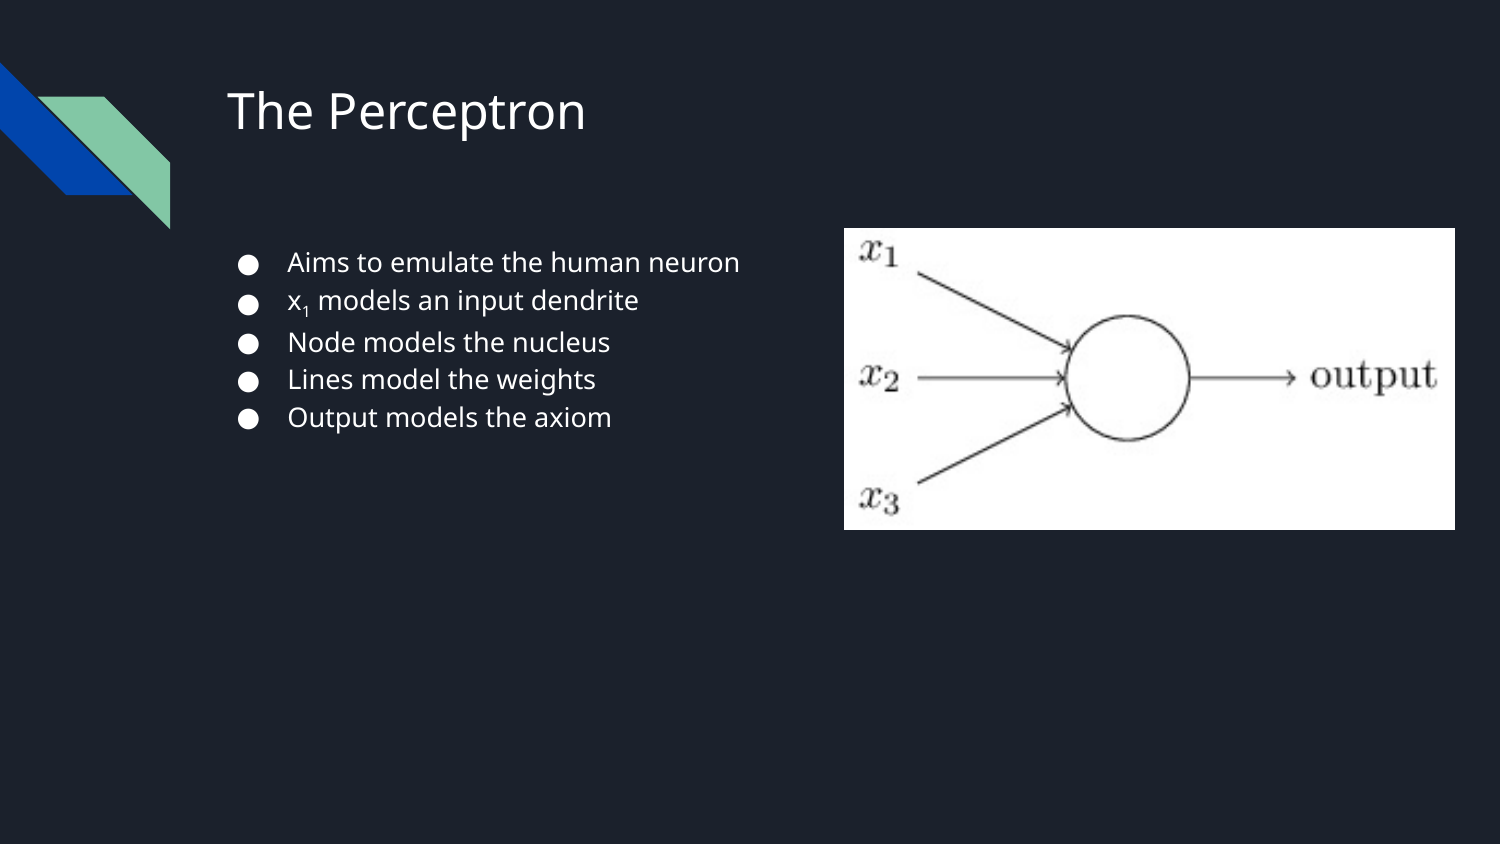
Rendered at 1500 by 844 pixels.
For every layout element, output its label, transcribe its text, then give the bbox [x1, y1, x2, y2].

picture [844, 228, 1455, 530]
list Aims to emulate the human neuron x1 models an input dendrite Node models the nucleus Lines model the weights Output models the axiom [197, 225, 827, 618]
title The Perceptron [212, 64, 1368, 215]
